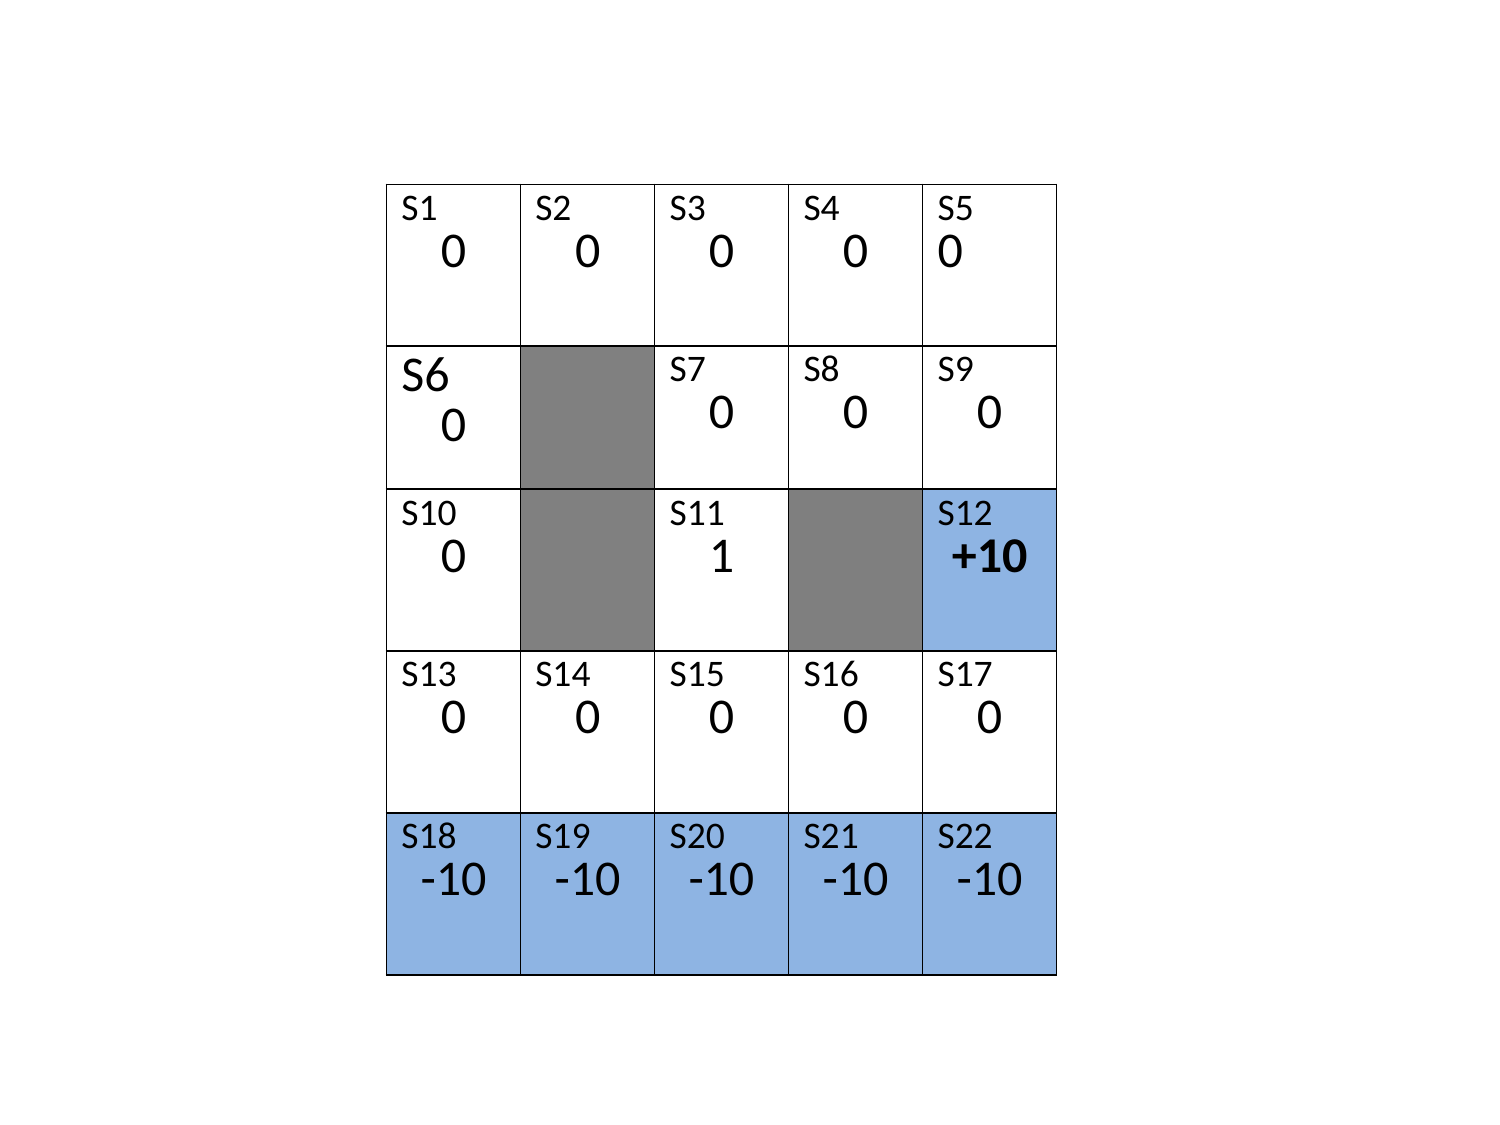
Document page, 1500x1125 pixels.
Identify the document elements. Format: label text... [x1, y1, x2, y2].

table_cell S21 -10 [789, 814, 922, 974]
table_cell S13 0 [387, 652, 520, 812]
table_header S2 0 [521, 185, 654, 345]
table_cell [521, 490, 654, 650]
table_cell S12 +10 [923, 490, 1056, 650]
table_cell S7 0 [655, 347, 788, 488]
table_header S3 0 [655, 185, 788, 345]
table_cell S22 -10 [923, 814, 1056, 974]
table_header S1 0 [387, 185, 520, 345]
table_cell S9 0 [923, 347, 1056, 488]
table_cell S15 0 [655, 652, 788, 812]
table_cell S14 0 [521, 652, 654, 812]
table_header S5 0 [923, 185, 1056, 345]
table_cell S6 0 [387, 347, 520, 488]
table_cell S16 0 [789, 652, 922, 812]
table_cell S20 -10 [655, 814, 788, 974]
table_cell S18 -10 [387, 814, 520, 974]
table_header S4 0 [789, 185, 922, 345]
table_cell [521, 347, 654, 488]
table_cell S10 0 [387, 490, 520, 650]
table_cell S17 0 [923, 652, 1056, 812]
table_cell S19 -10 [521, 814, 654, 974]
table_cell S11 1 [655, 490, 788, 650]
table_cell [789, 490, 922, 650]
table_cell S8 0 [789, 347, 922, 488]
